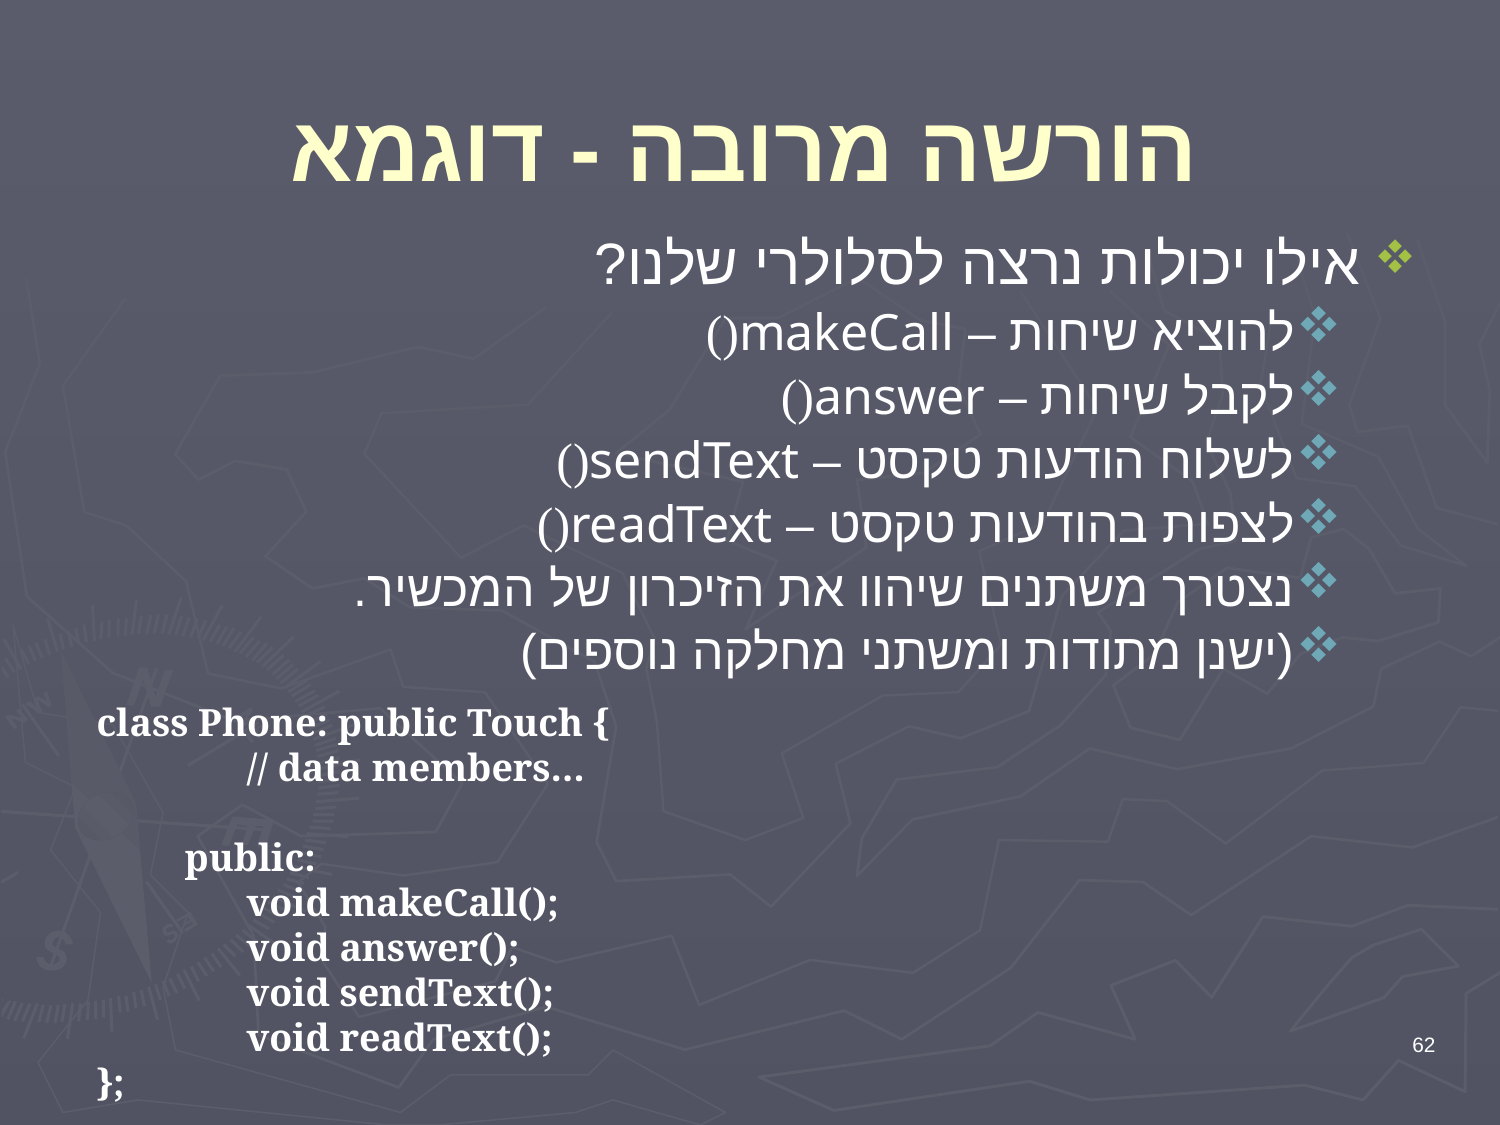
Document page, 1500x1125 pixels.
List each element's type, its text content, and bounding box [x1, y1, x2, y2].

list אילו יכולות נרצה לסלולרי שלנו? להוציא שיחות – makeCall() לקבל שיחות – answer() לשלוח הודעות טקסט – sendText() לצפות בהודעות טקסט – readText() נצטרך משתנים שיהוו את הזיכרון של המכשיר. (ישנן מתודות ומשתני מחלקה נוספים) [82, 226, 1432, 1063]
title הורשה מרובה - דוגמא [82, 57, 1432, 226]
slide_number 62 [1074, 1024, 1451, 1103]
text_box class Phone: public Touch { // data members… public: void makeCall(); void answer(); void sendText(); void readText(); }; [81, 691, 668, 1112]
